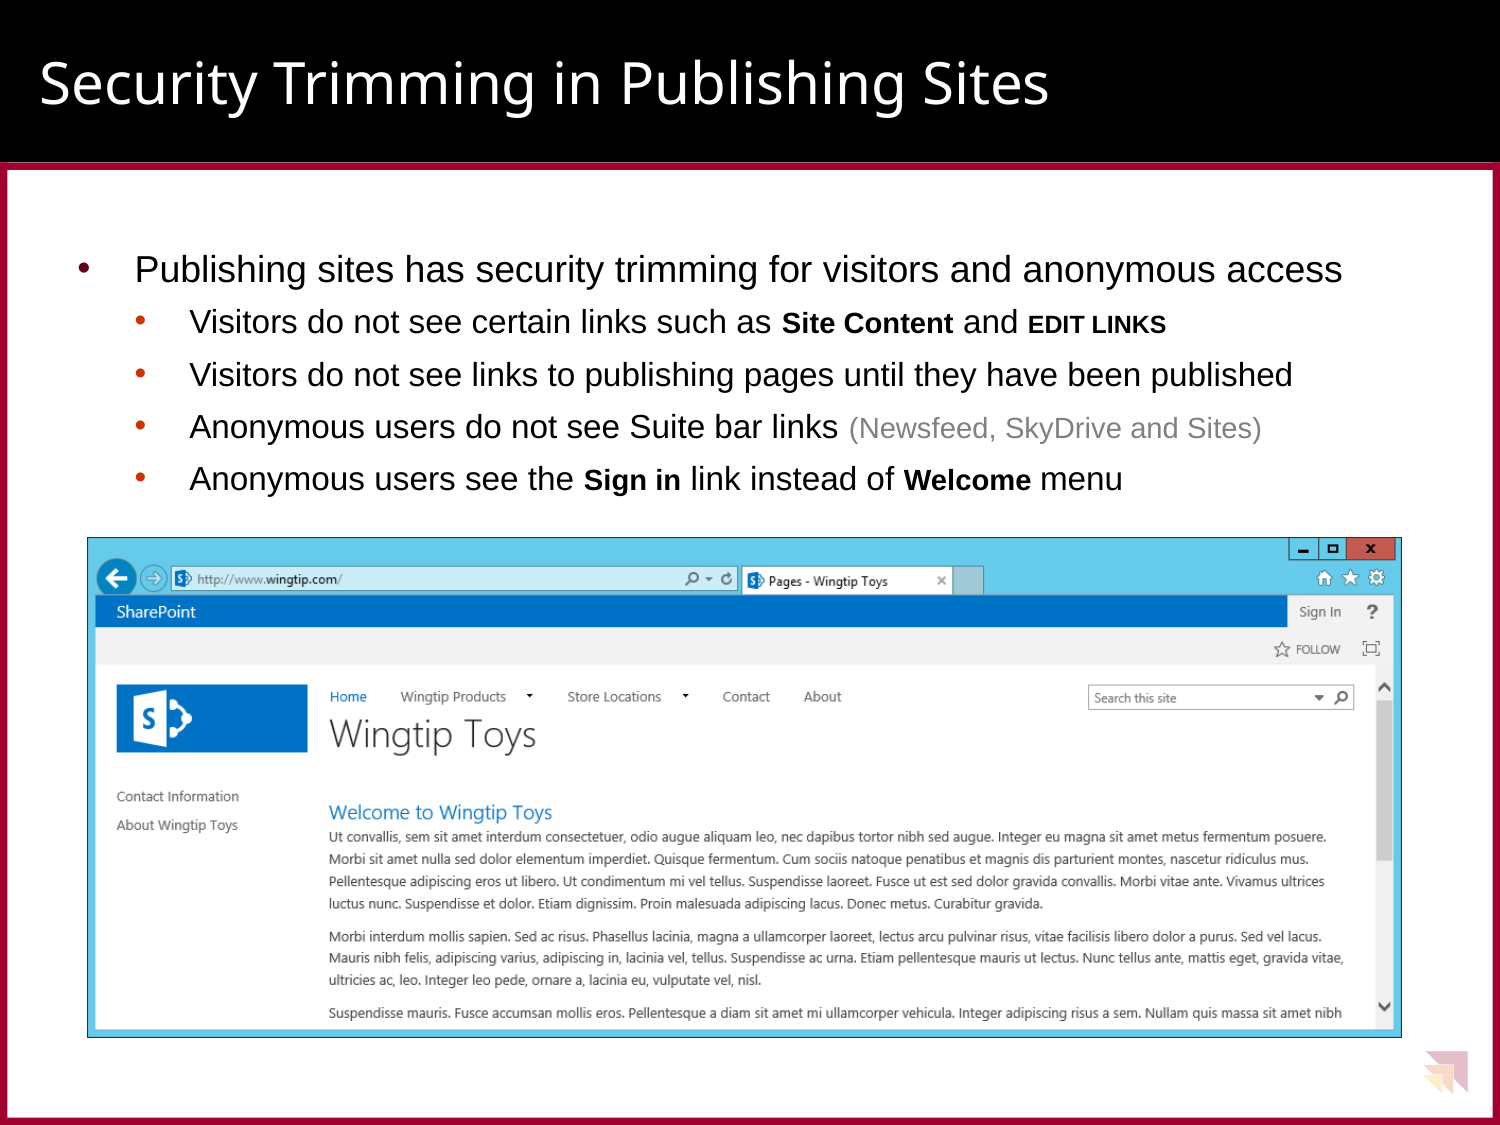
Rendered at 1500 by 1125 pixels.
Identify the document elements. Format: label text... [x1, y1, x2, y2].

list Publishing sites has security trimming for visitors and anonymous access Visitors do not see certain links such as Site Content and EDIT LINKS Visitors do not see links to publishing pages until they have been published Anonymous users do not see Suite bar links (Newsfeed, SkyDrive and Sites) Anonymous users see the Sign in link instead of Welcome menu [62, 237, 1438, 1088]
title Security Trimming in Publishing Sites [24, 12, 1438, 150]
picture [87, 537, 1402, 1038]
